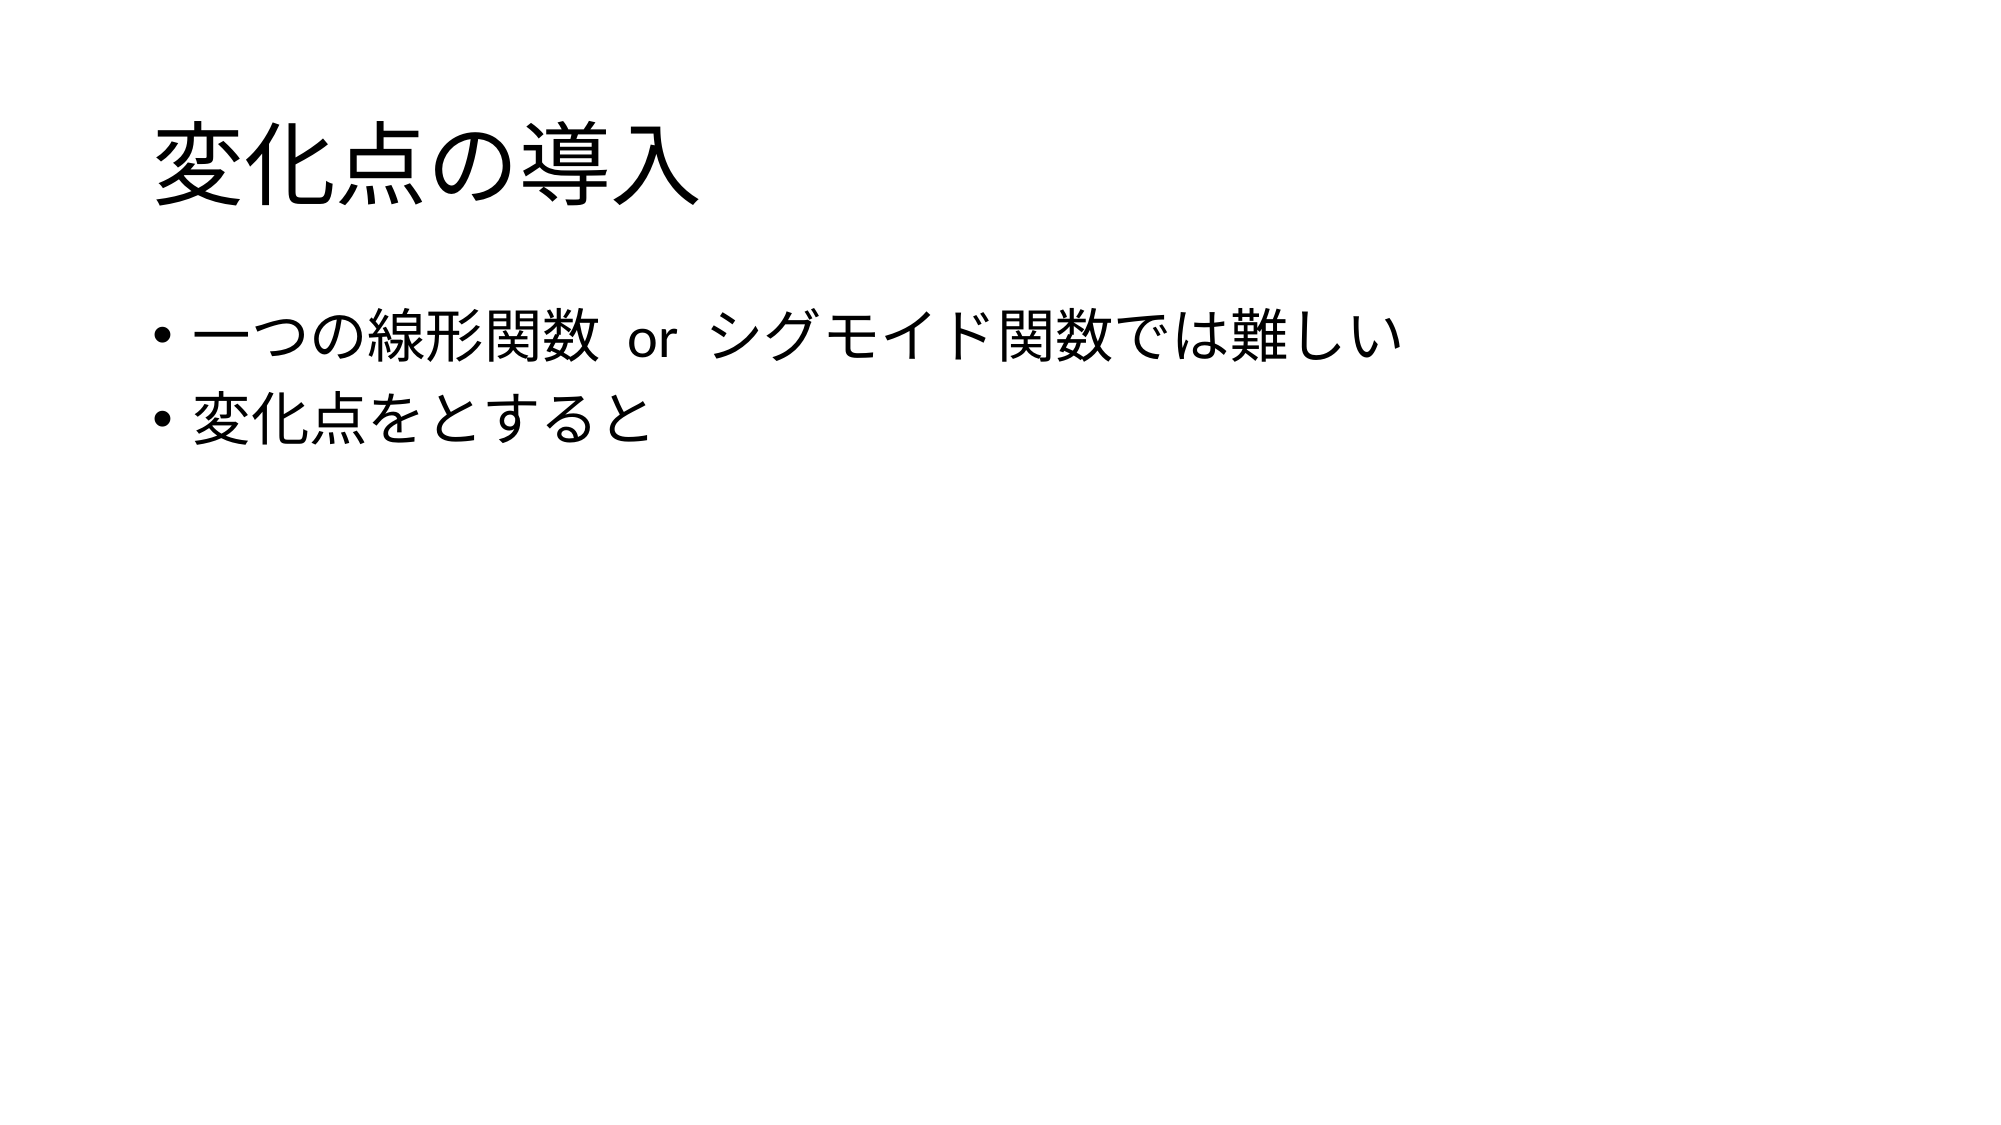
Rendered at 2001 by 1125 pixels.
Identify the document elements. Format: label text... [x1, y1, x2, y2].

title 変化点の導入 [137, 59, 1863, 278]
